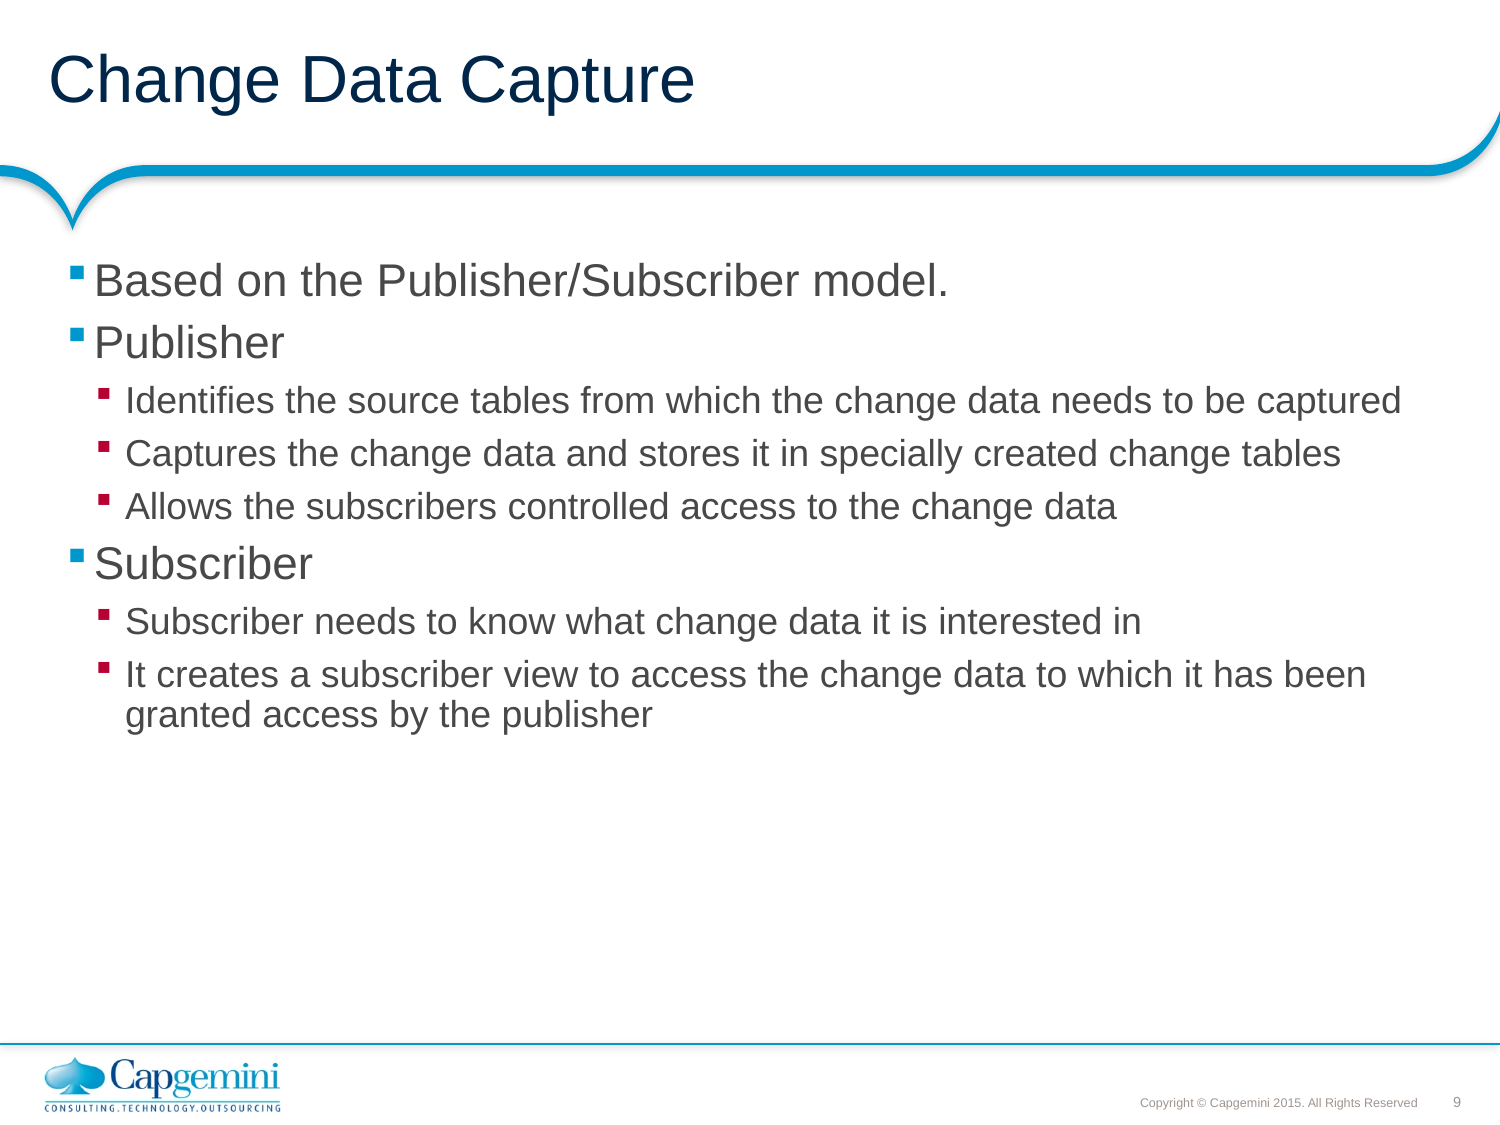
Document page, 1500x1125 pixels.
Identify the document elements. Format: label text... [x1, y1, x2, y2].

picture [44, 1056, 281, 1113]
list Based on the Publisher/Subscriber model. Publisher Identifies the source tables from which the change data needs to be captured Captures the change data and stores it in specially created change tables Allows the subscribers controlled access to the change data Subscriber Subscriber needs to know what change data it is interested in It creates a subscriber view to access the change data to which it has been granted access by the publisher [48, 245, 1500, 1007]
title Change Data Capture [0, 0, 1500, 165]
